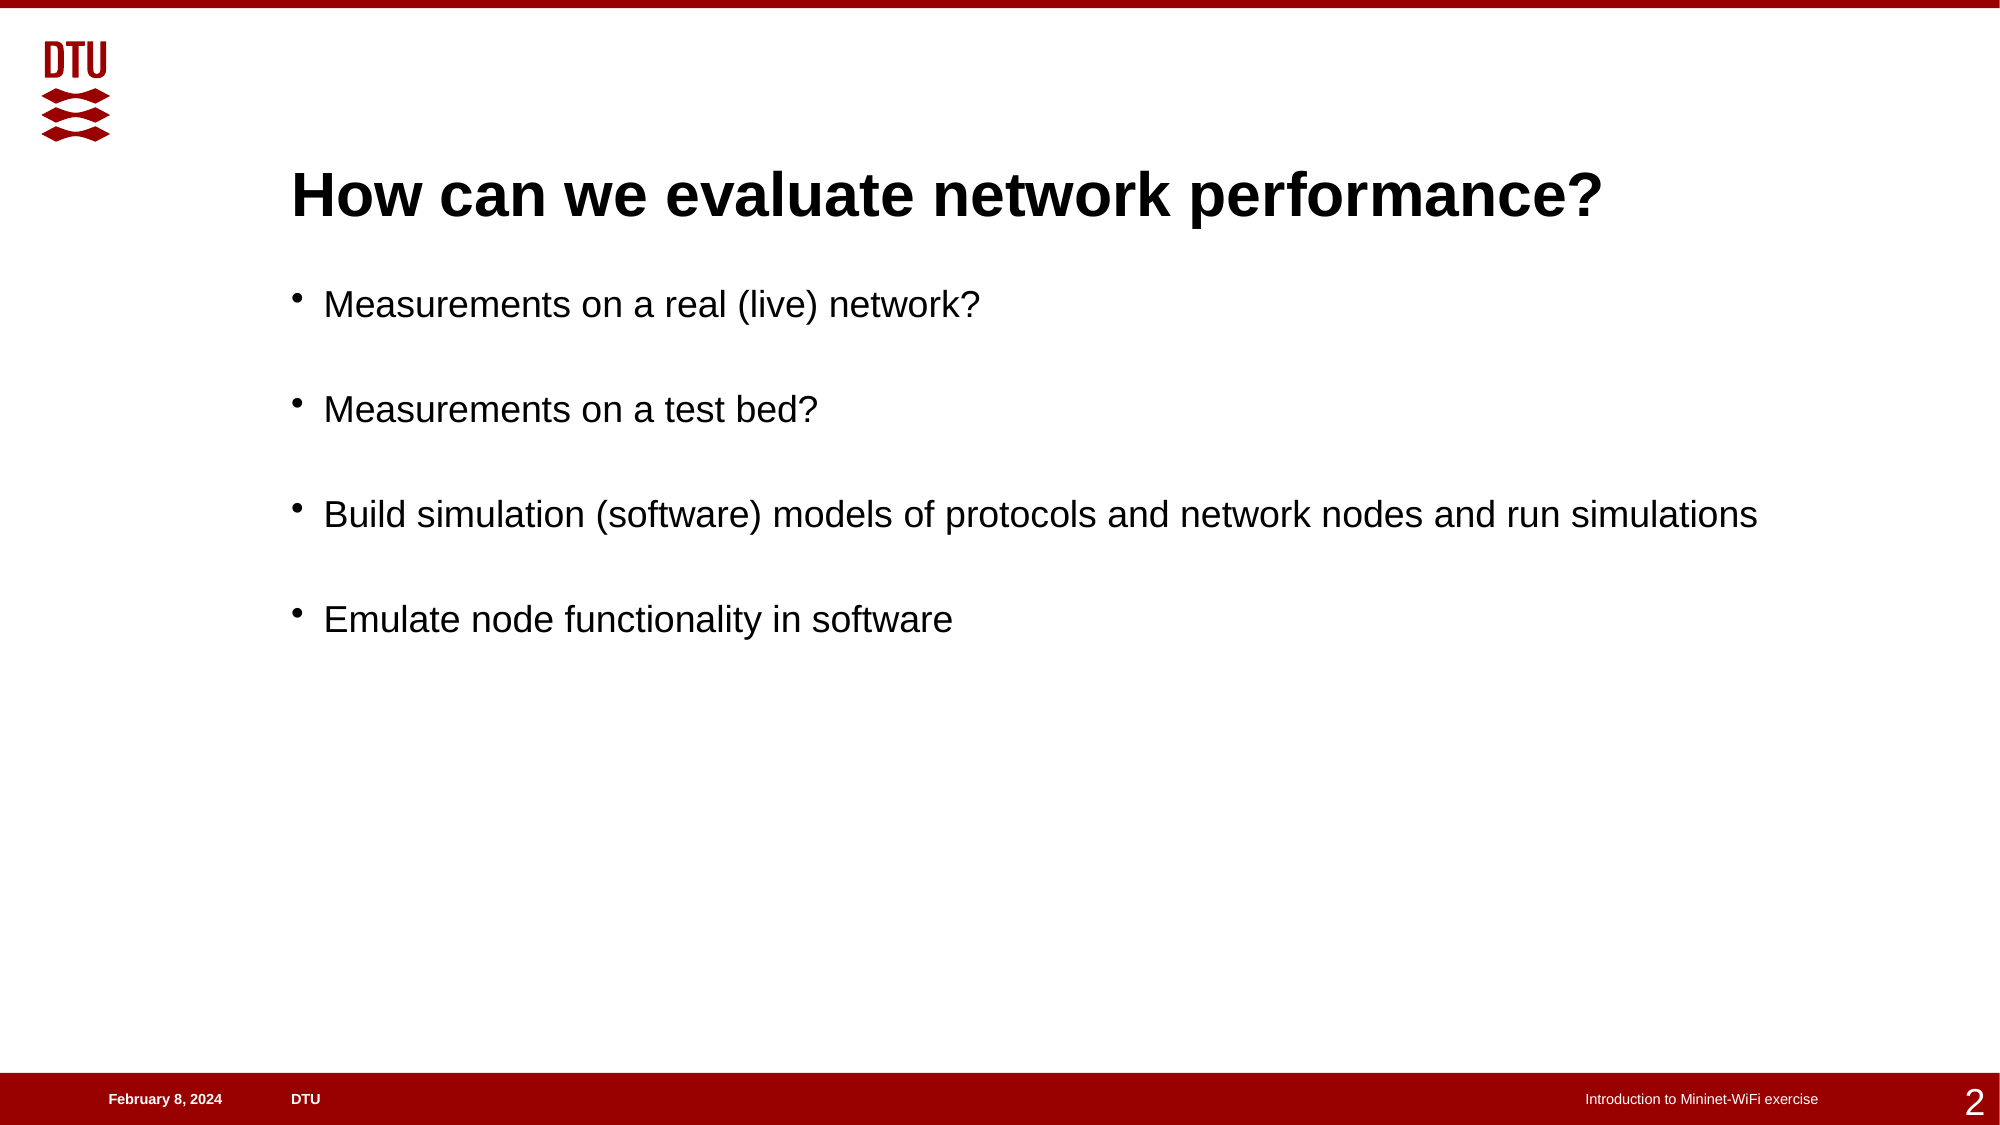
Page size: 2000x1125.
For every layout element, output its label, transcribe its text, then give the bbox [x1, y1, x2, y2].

list Measurements on a real (live) network? Measurements on a test bed? Build simulation (software) models of protocols and network nodes and run simulations Emulate node functionality in software [291, 279, 1819, 1026]
title How can we evaluate network performance? [291, 69, 1819, 230]
